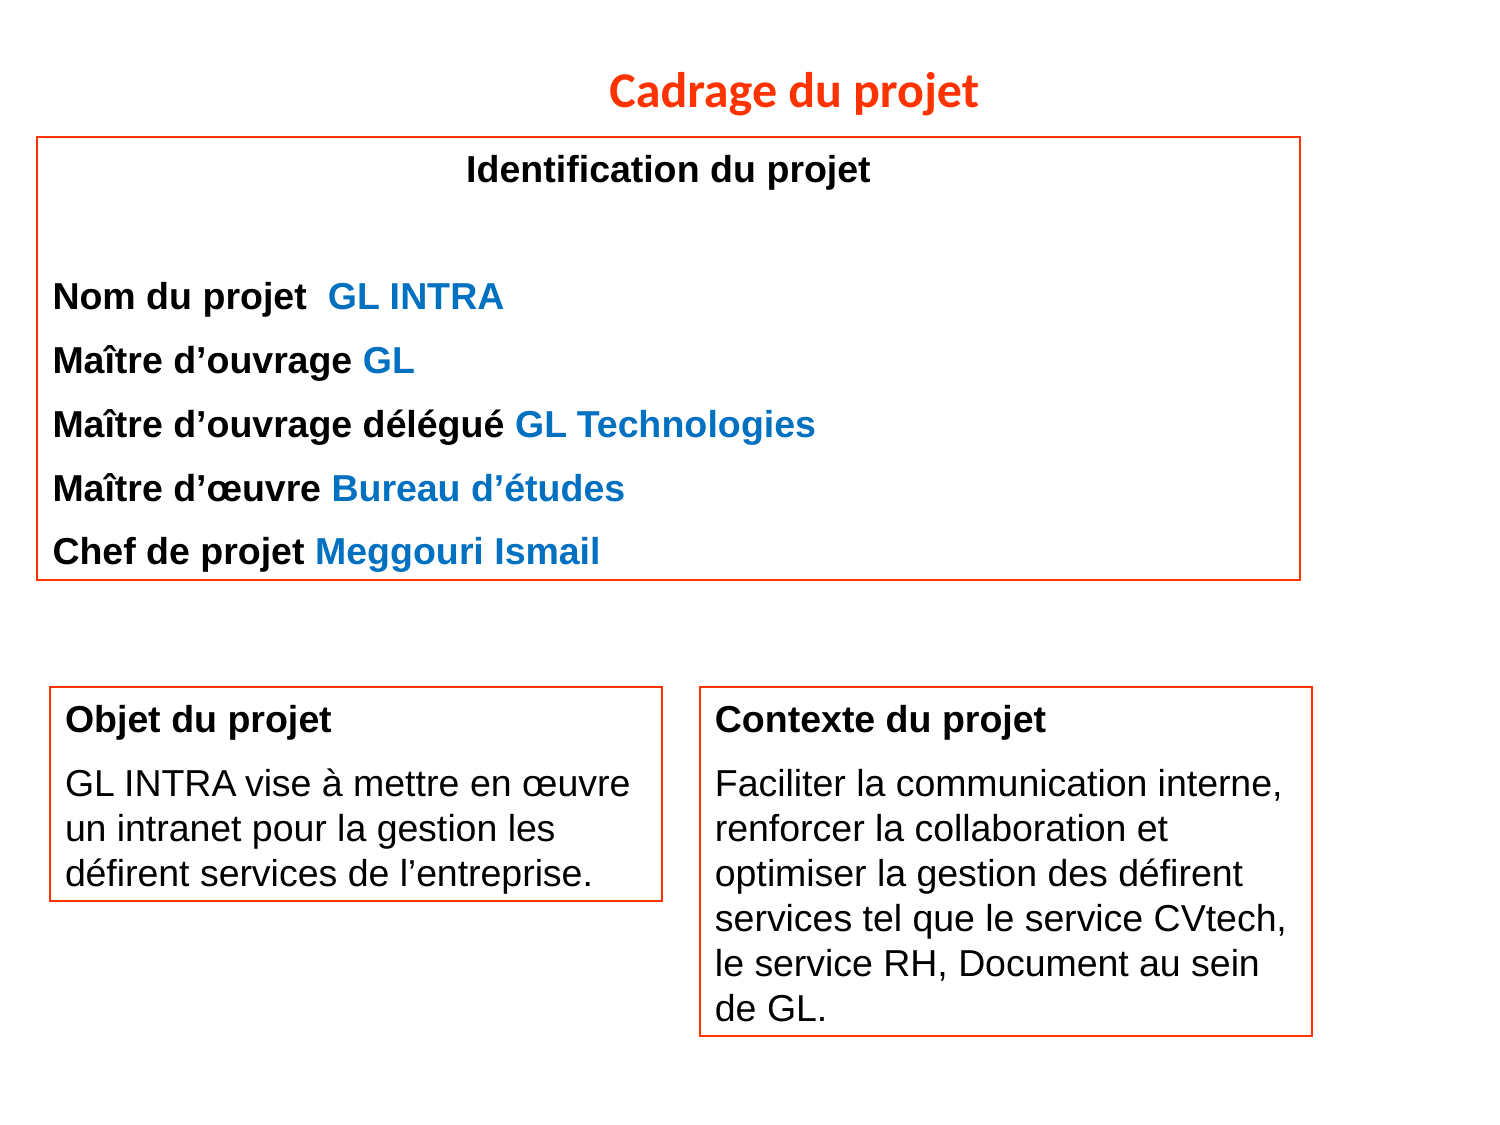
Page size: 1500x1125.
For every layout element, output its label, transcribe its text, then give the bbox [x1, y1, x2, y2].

text_box Identification du projet Nom du projet GL INTRA Maître d’ouvrage GL Maître d’ouvrage délégué GL Technologies Maître d’œuvre Bureau d’études Chef de projet Meggouri Ismail [37, 137, 1300, 581]
text_box Objet du projet GL INTRA vise à mettre en œuvre un intranet pour la gestion les défirent services de l’entreprise. [49, 687, 663, 902]
text_box Cadrage du projet [462, 37, 1138, 137]
text_box Contexte du projet Faciliter la communication interne, renforcer la collaboration et optimiser la gestion des défirent services tel que le service CVtech, le service RH, Document au sein de GL. [699, 687, 1313, 1037]
